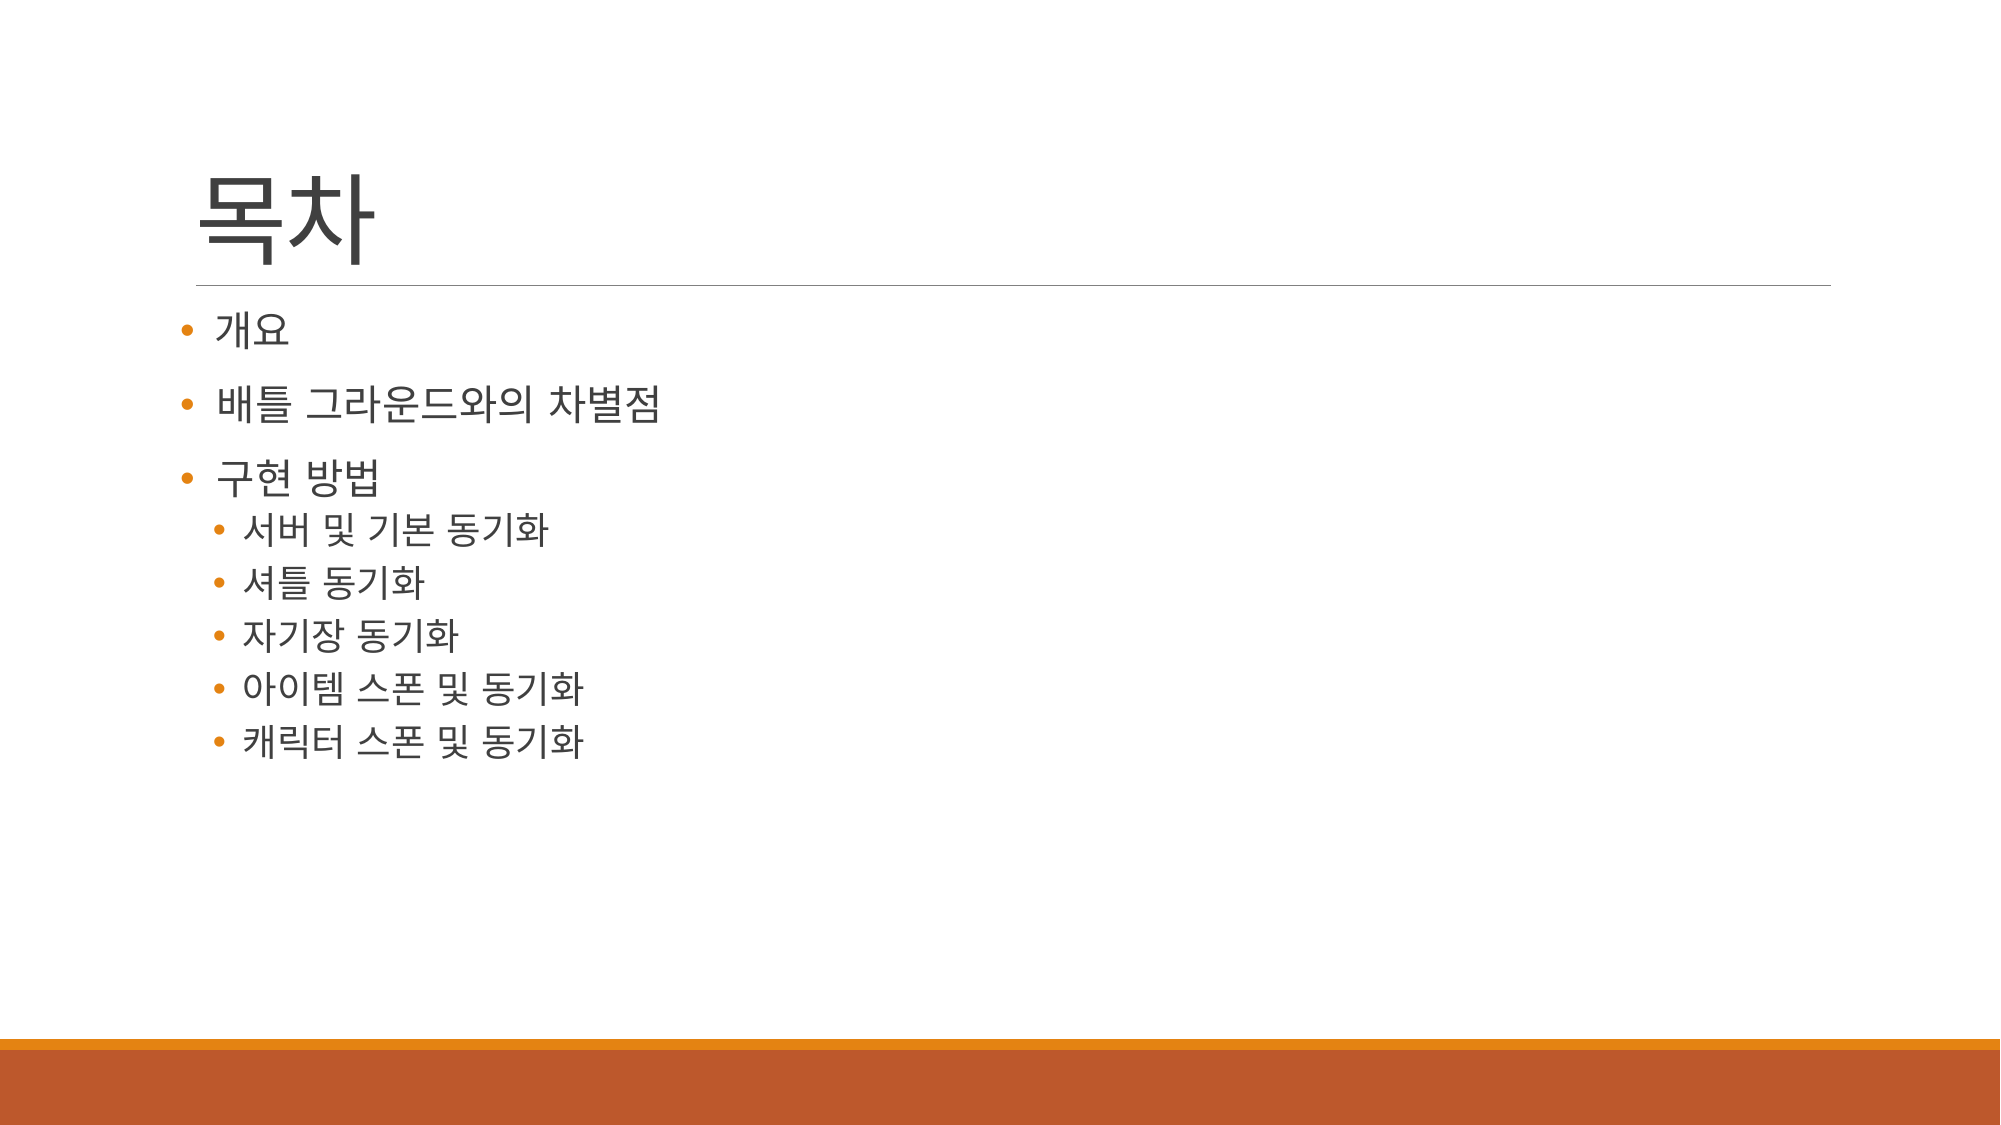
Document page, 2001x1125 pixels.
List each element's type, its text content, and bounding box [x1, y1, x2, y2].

title 목차 [180, 47, 1830, 285]
list 개요 배틀 그라운드와의 차별점 구현 방법 서버 및 기본 동기화 셔틀 동기화 자기장 동기화 아이템 스폰 및 동기화 캐릭터 스폰 및 동기화 [180, 302, 1830, 963]
